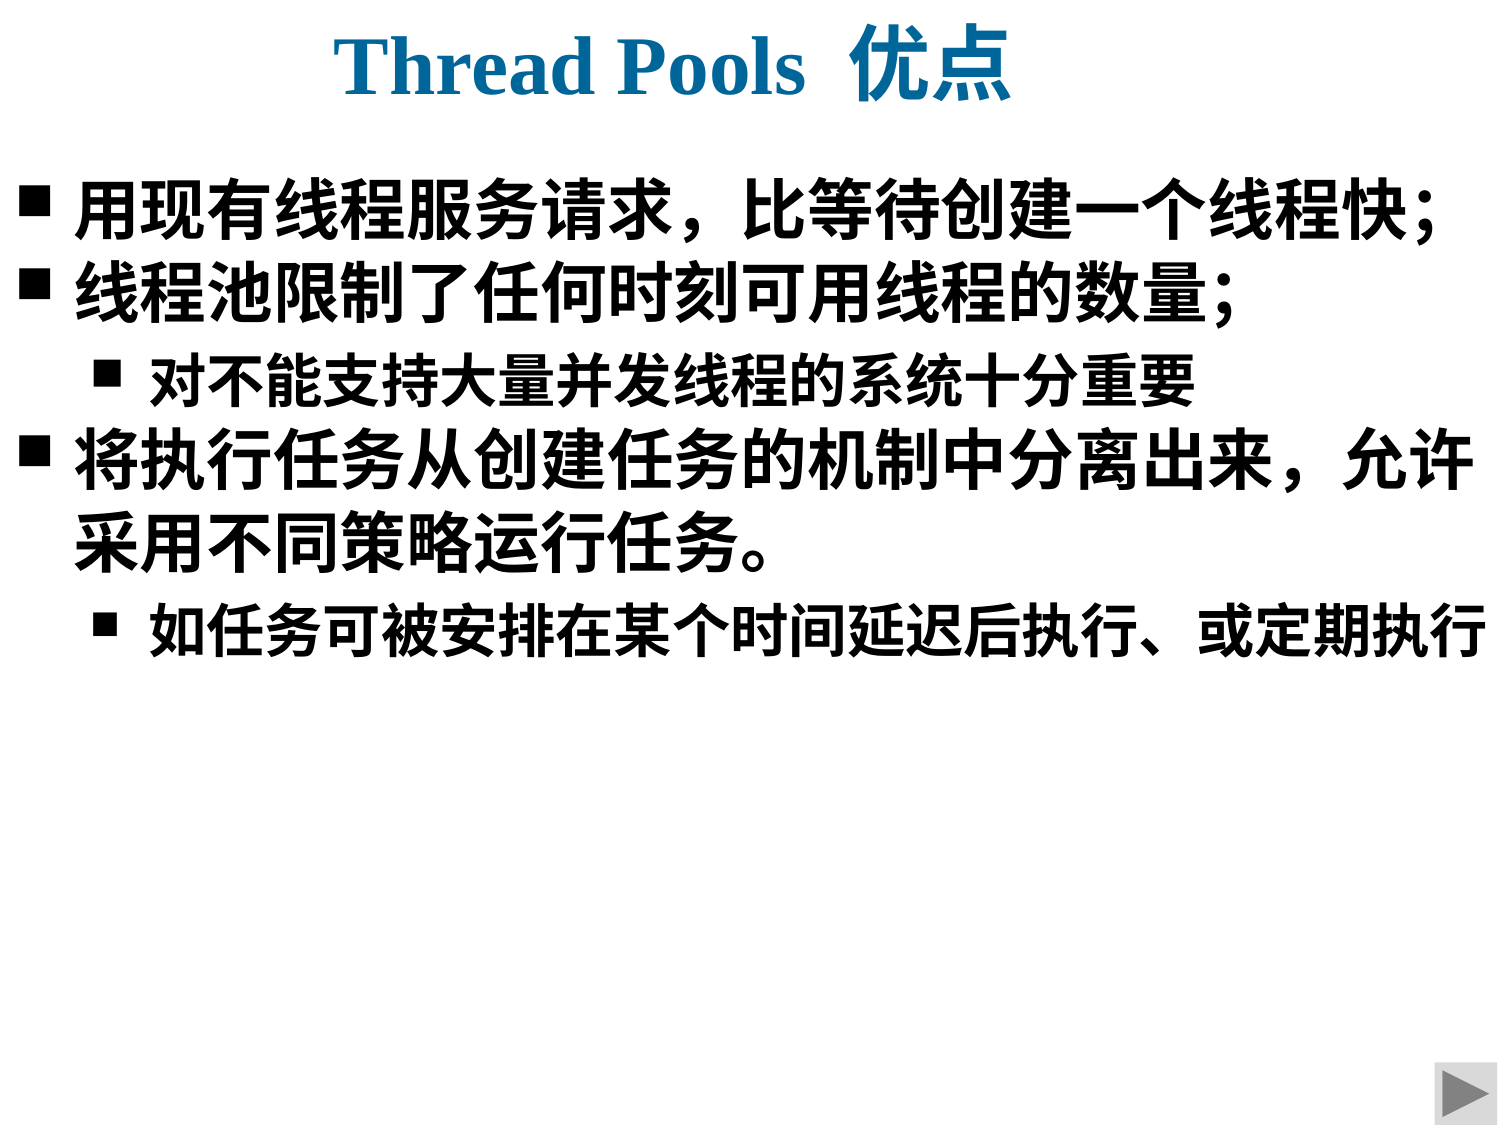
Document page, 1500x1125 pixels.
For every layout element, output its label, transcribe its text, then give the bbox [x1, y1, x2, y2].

text_box 用现有线程服务请求，比等待创建一个线程快； 线程池限制了任何时刻可用线程的数量； 对不能支持大量并发线程的系统十分重要 将执行任务从创建任务的机制中分离出来，允许采用不同策略运行任务。 如任务可被安排在某个时间延迟后执行、或定期执行 [0, 157, 1500, 941]
text_box [1434, 1062, 1498, 1125]
text_box Thread Pools 优点 [319, 3, 1312, 119]
